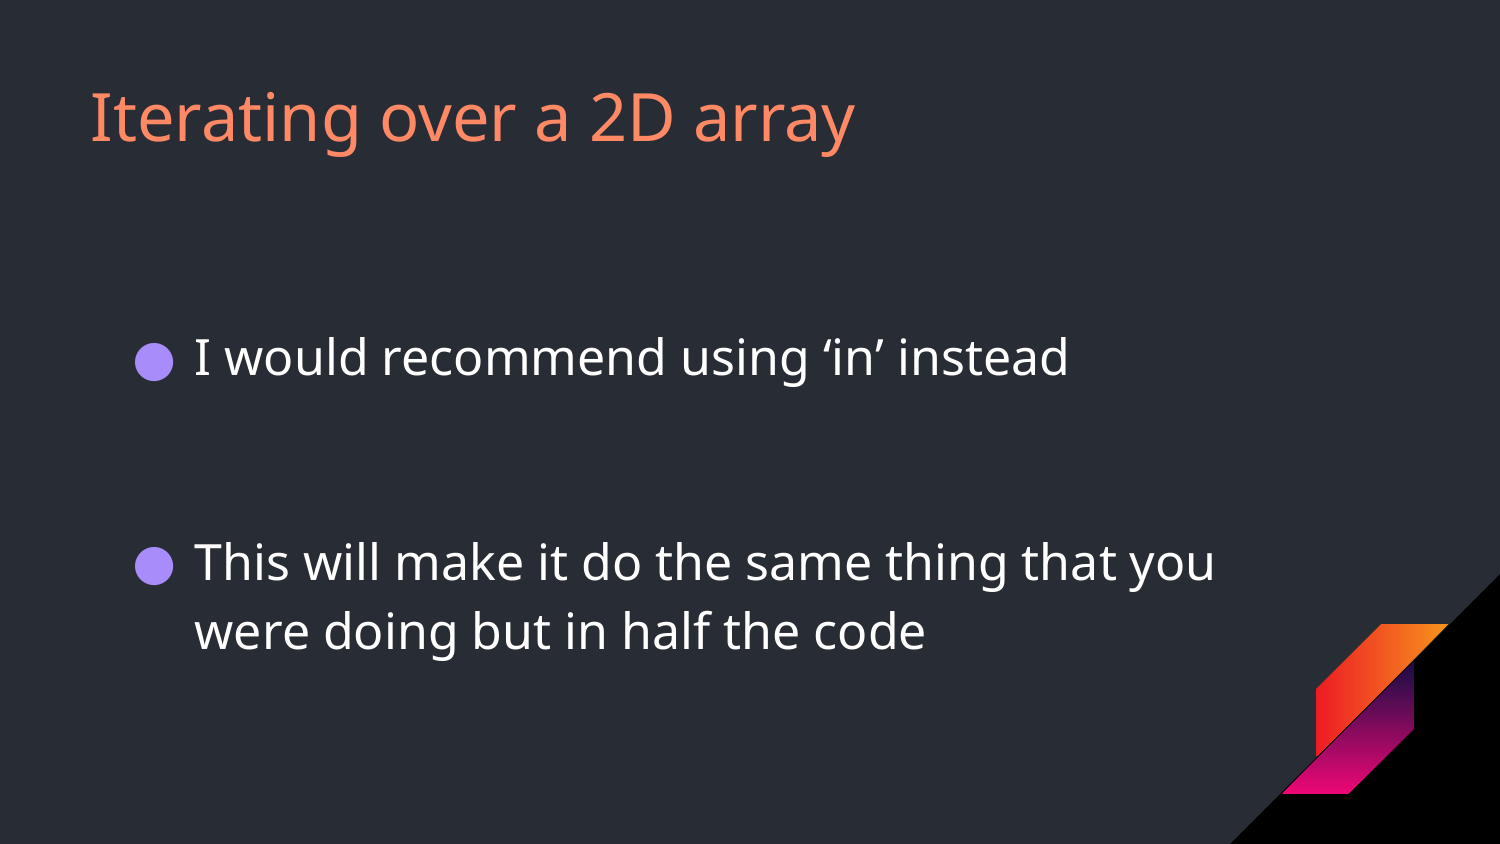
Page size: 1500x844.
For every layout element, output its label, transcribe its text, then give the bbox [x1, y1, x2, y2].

title Iterating over a 2D array [75, 59, 1231, 154]
list I would recommend using ‘in’ instead This will make it do the same thing that you were doing but in half the code [104, 198, 1269, 778]
